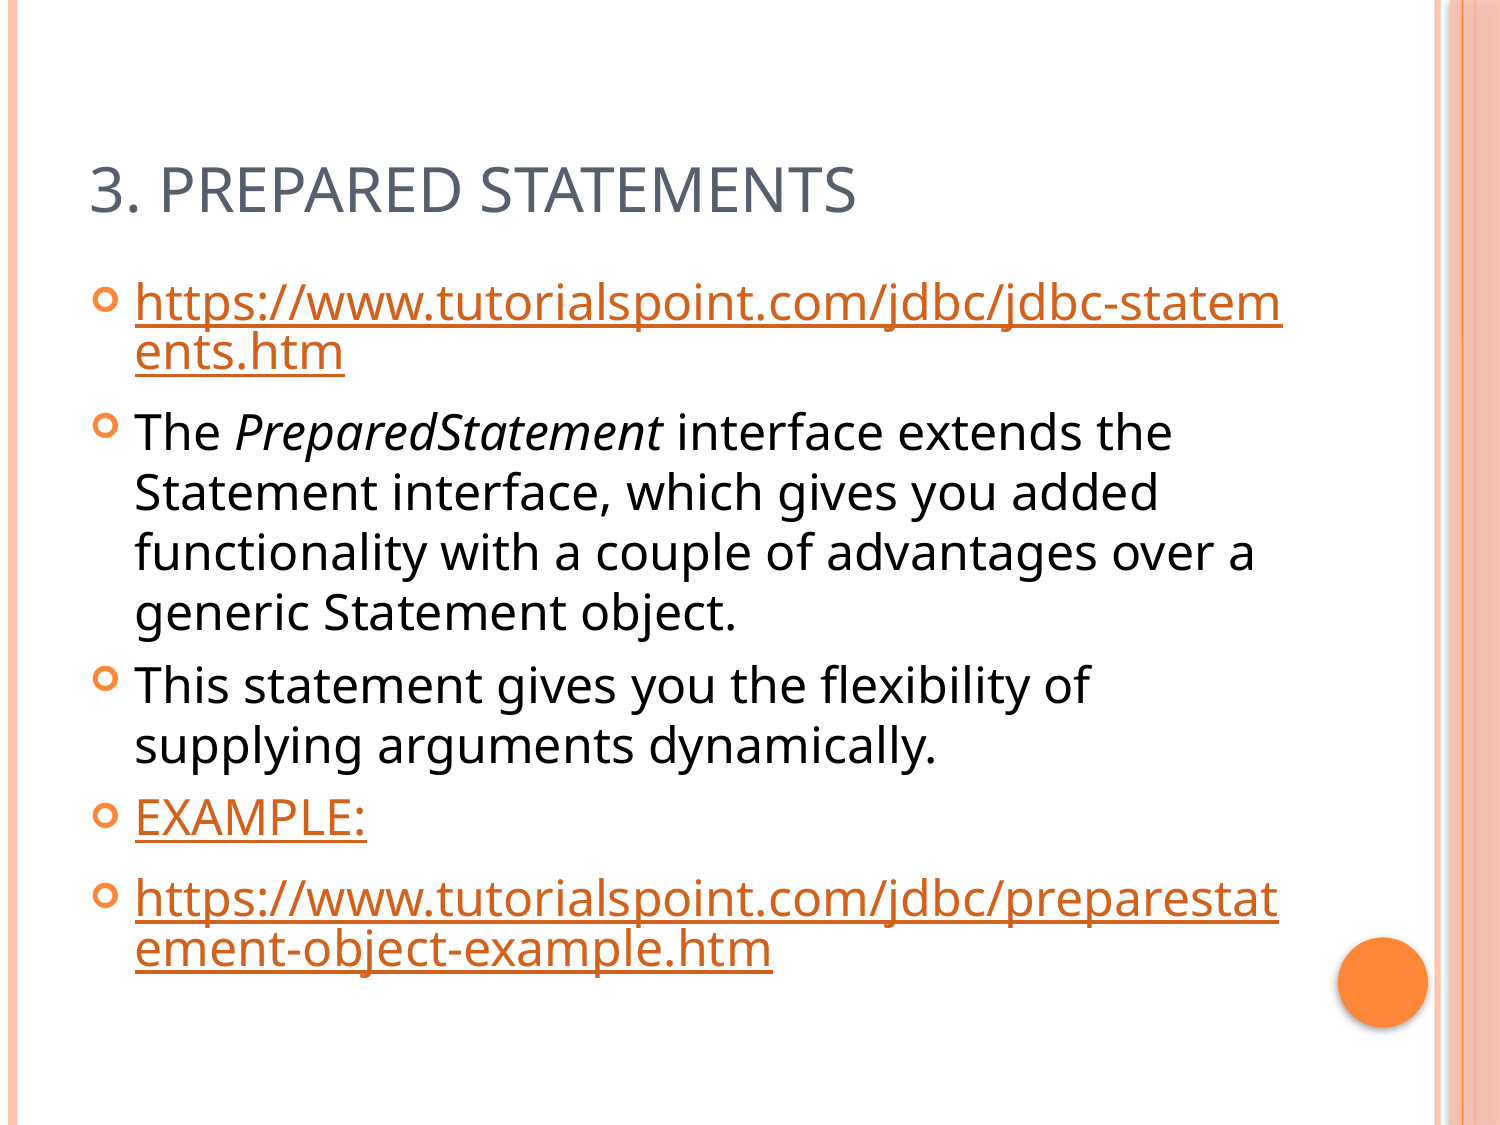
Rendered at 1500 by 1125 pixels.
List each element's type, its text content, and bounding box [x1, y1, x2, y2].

title 3. Prepared statements [75, 45, 1300, 233]
list https://www.tutorialspoint.com/jdbc/jdbc-statements.htm The PreparedStatement interface extends the Statement interface, which gives you added functionality with a couple of advantages over a generic Statement object. This statement gives you the flexibility of supplying arguments dynamically. EXAMPLE: https://www.tutorialspoint.com/jdbc/preparestatement-object-example.htm [75, 262, 1300, 1062]
